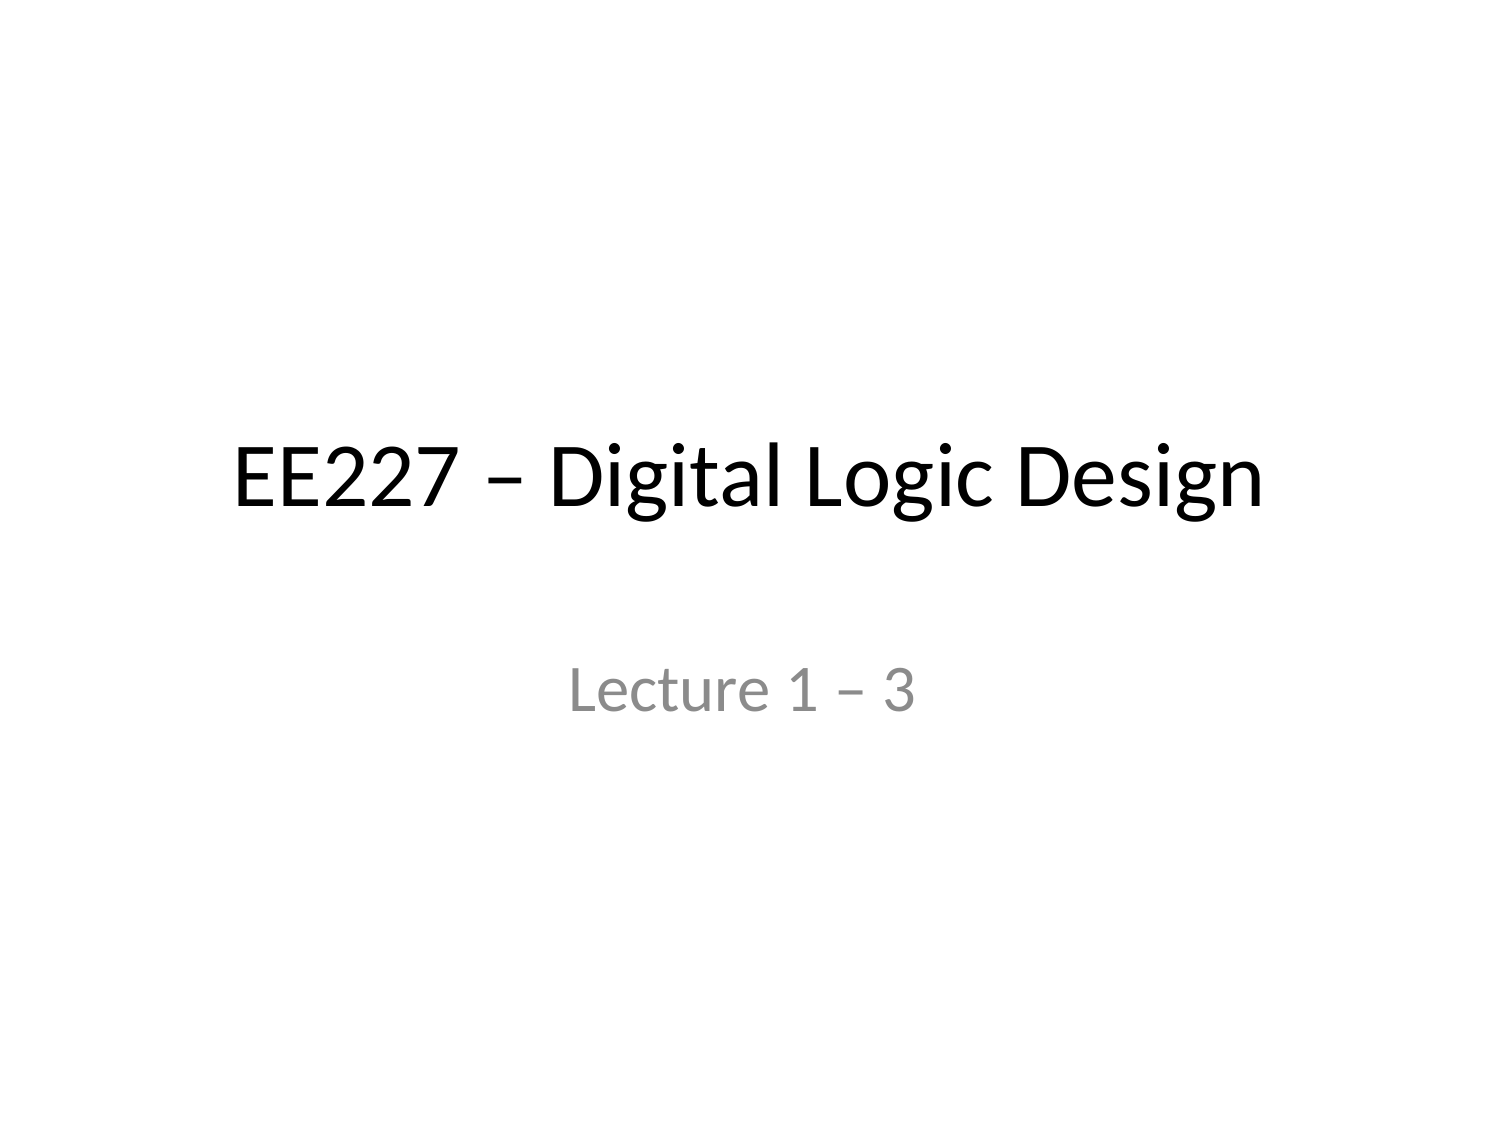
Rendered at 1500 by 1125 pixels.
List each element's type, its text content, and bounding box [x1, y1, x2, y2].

title EE227 – Digital Logic Design [112, 349, 1388, 591]
subtitle Lecture 1 – 3 [225, 637, 1275, 925]
